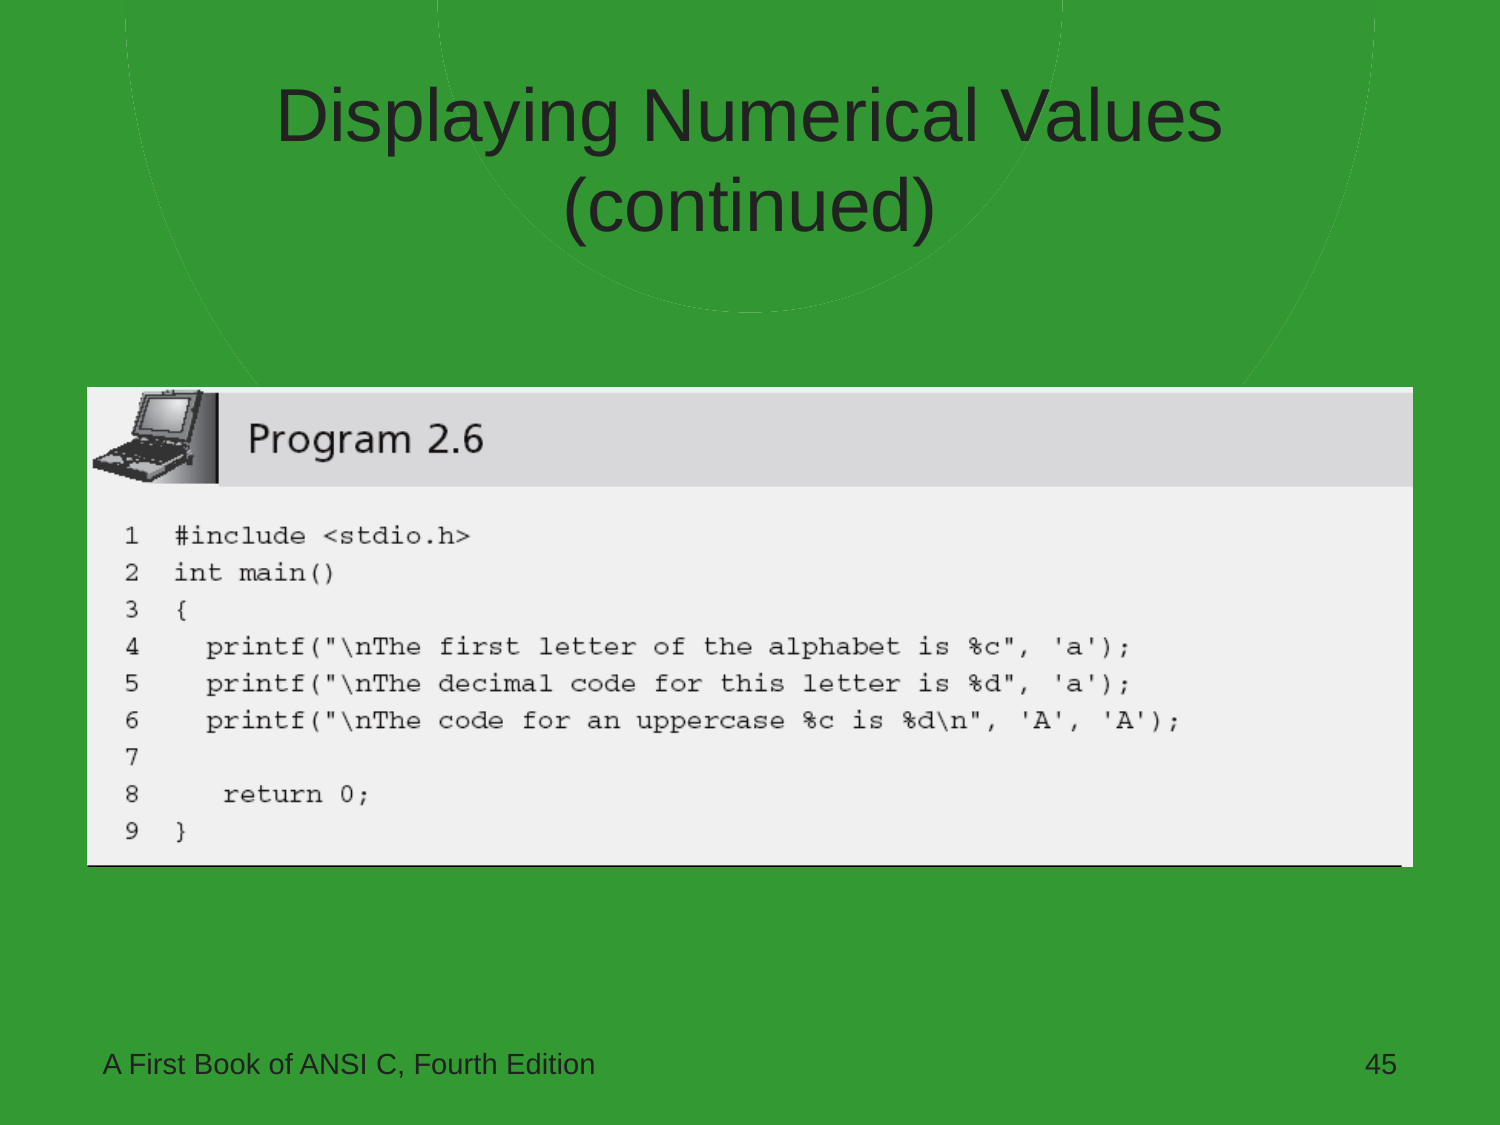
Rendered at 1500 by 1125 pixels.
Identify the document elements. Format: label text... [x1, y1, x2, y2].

slide_number 45 [1074, 1037, 1413, 1101]
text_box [87, 387, 1413, 867]
title Displaying Numerical Values (continued) [87, 62, 1413, 250]
footer A First Book of ANSI C, Fourth Edition [87, 1037, 1051, 1101]
